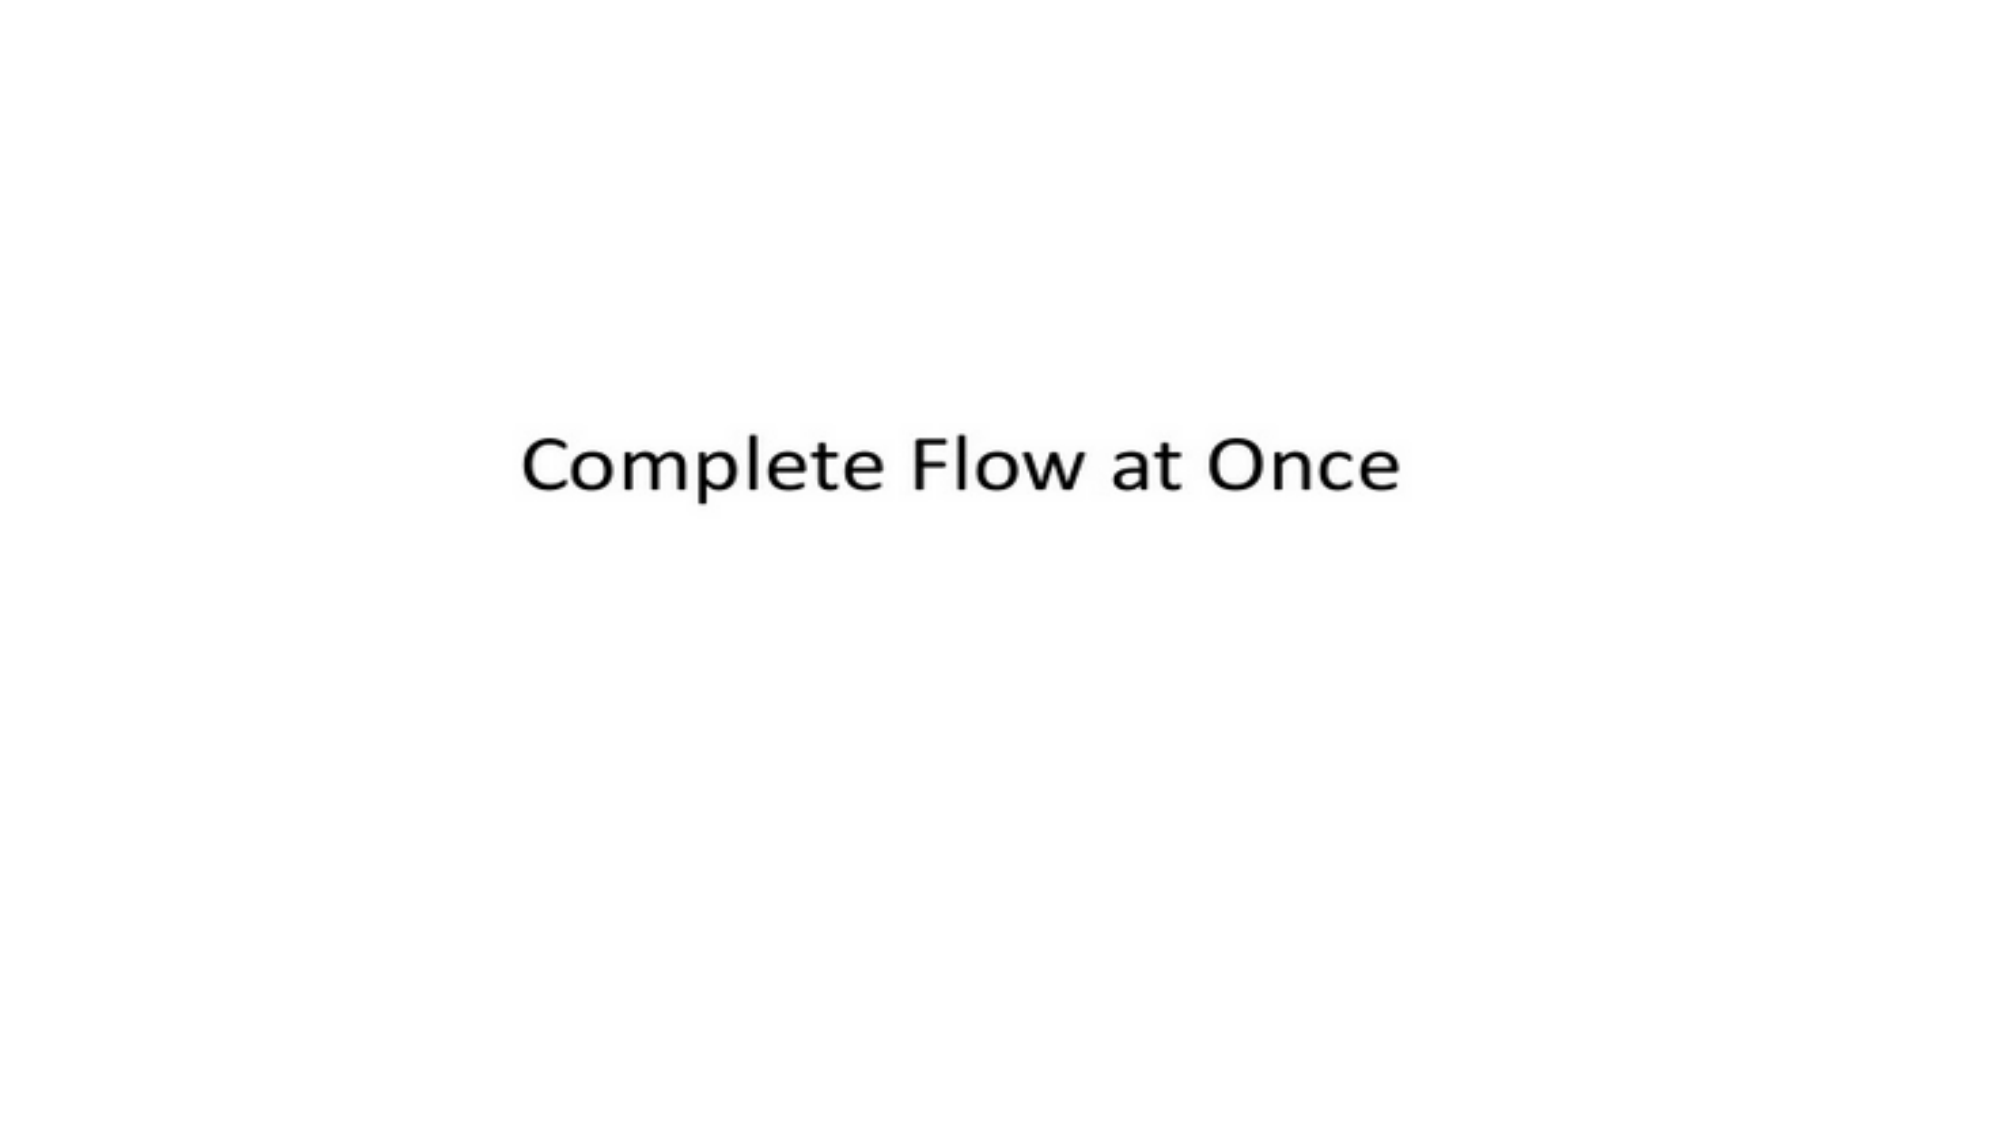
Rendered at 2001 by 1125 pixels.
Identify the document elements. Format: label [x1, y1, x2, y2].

picture [210, 77, 1721, 971]
